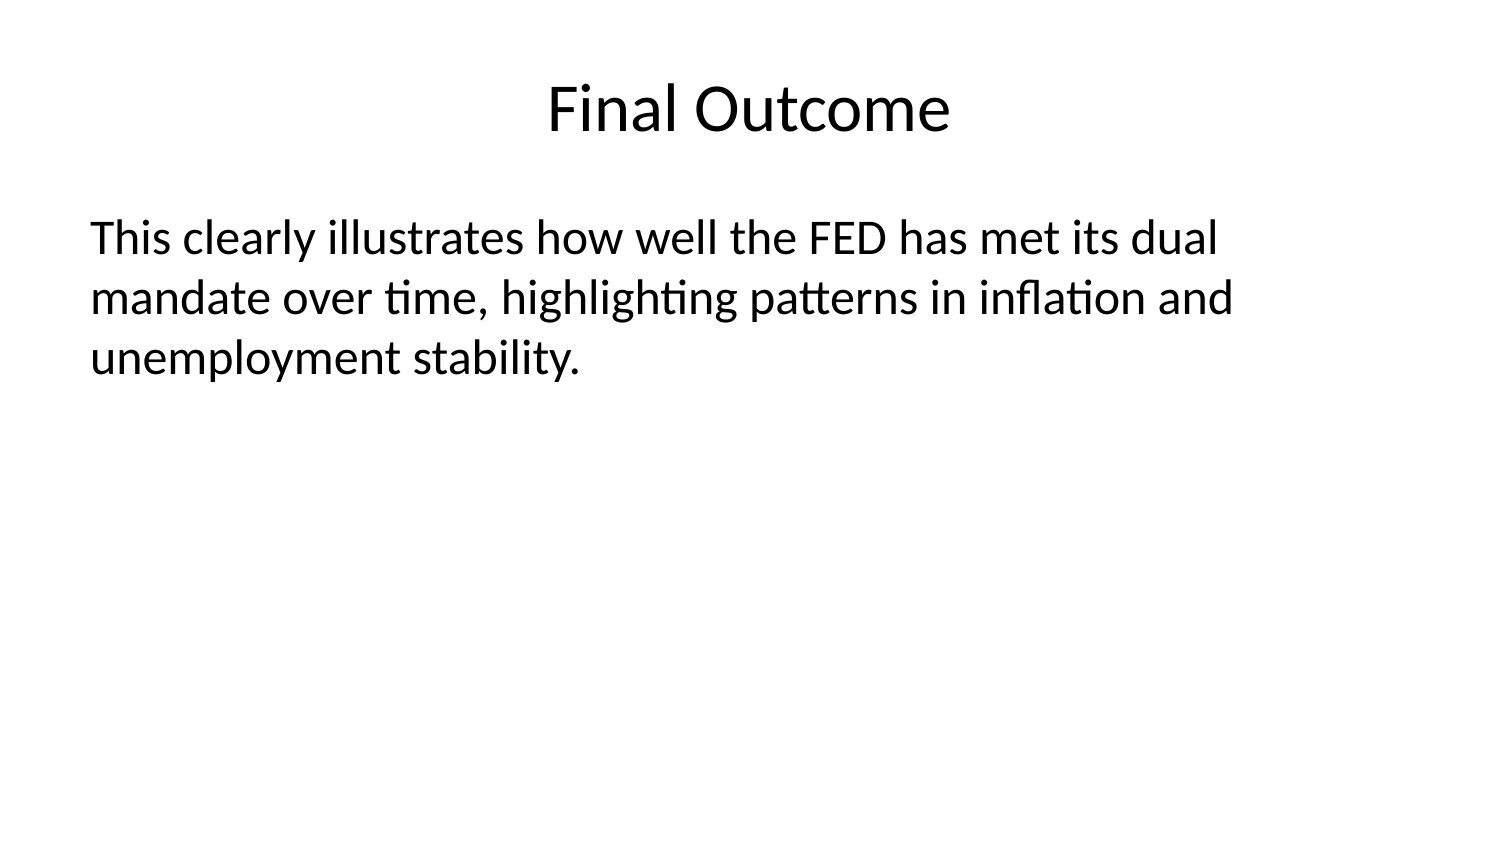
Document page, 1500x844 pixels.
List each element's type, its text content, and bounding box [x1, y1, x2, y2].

list This clearly illustrates how well the FED has met its dual mandate over time, highlighting patterns in inflation and unemployment stability. [75, 196, 1425, 754]
title Final Outcome [75, 33, 1425, 175]
